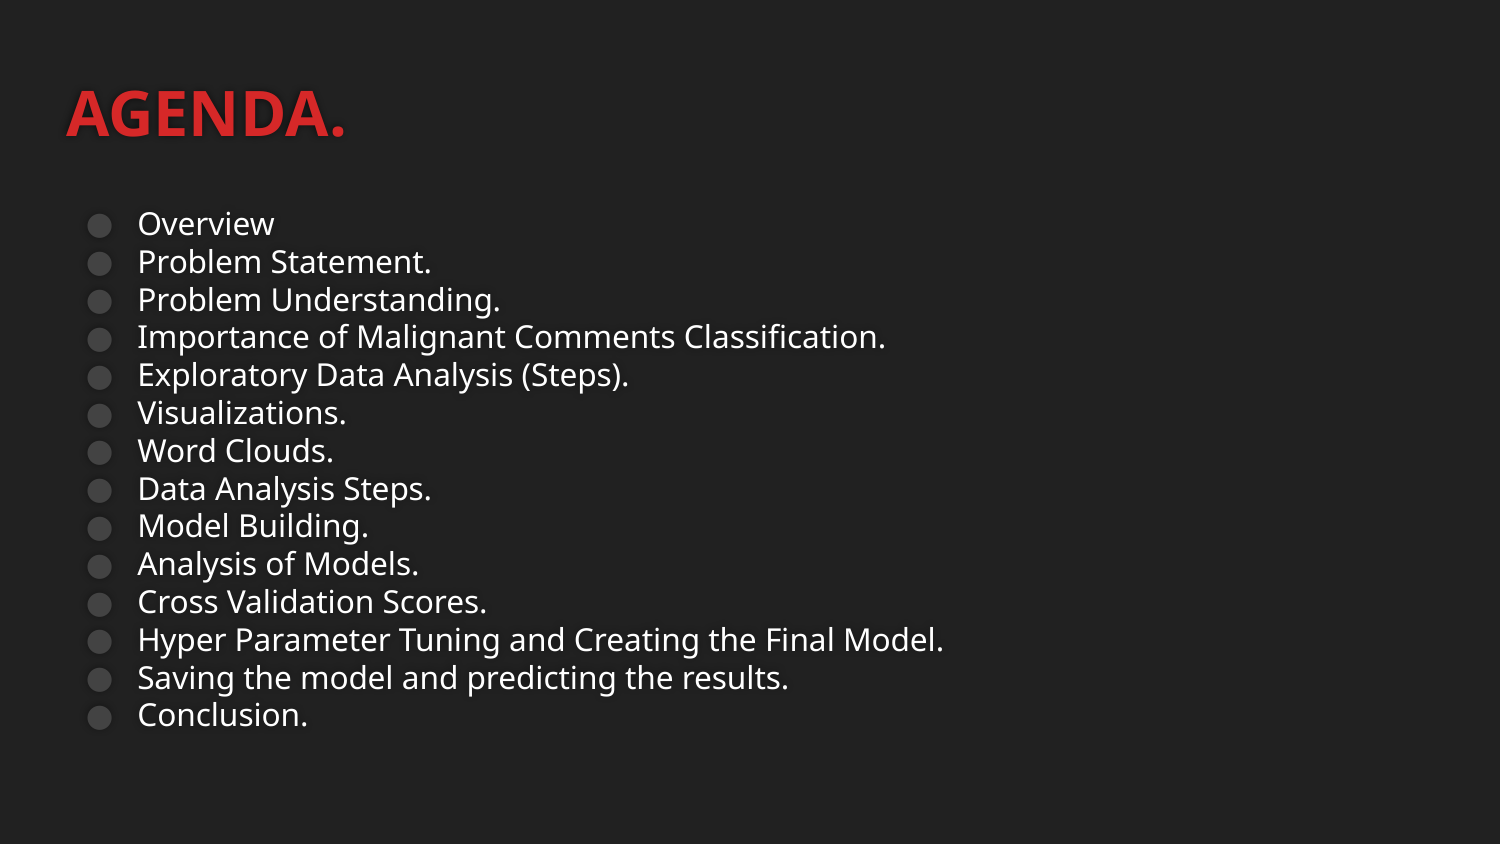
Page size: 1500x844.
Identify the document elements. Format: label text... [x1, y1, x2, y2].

list Overview Problem Statement. Problem Understanding. Importance of Malignant Comments Classification. Exploratory Data Analysis (Steps). Visualizations. Word Clouds. Data Analysis Steps. Model Building. Analysis of Models. Cross Validation Scores. Hyper Parameter Tuning and Creating the Final Model. Saving the model and predicting the results. Conclusion. [51, 189, 1301, 750]
title AGENDA. [51, 58, 1449, 157]
